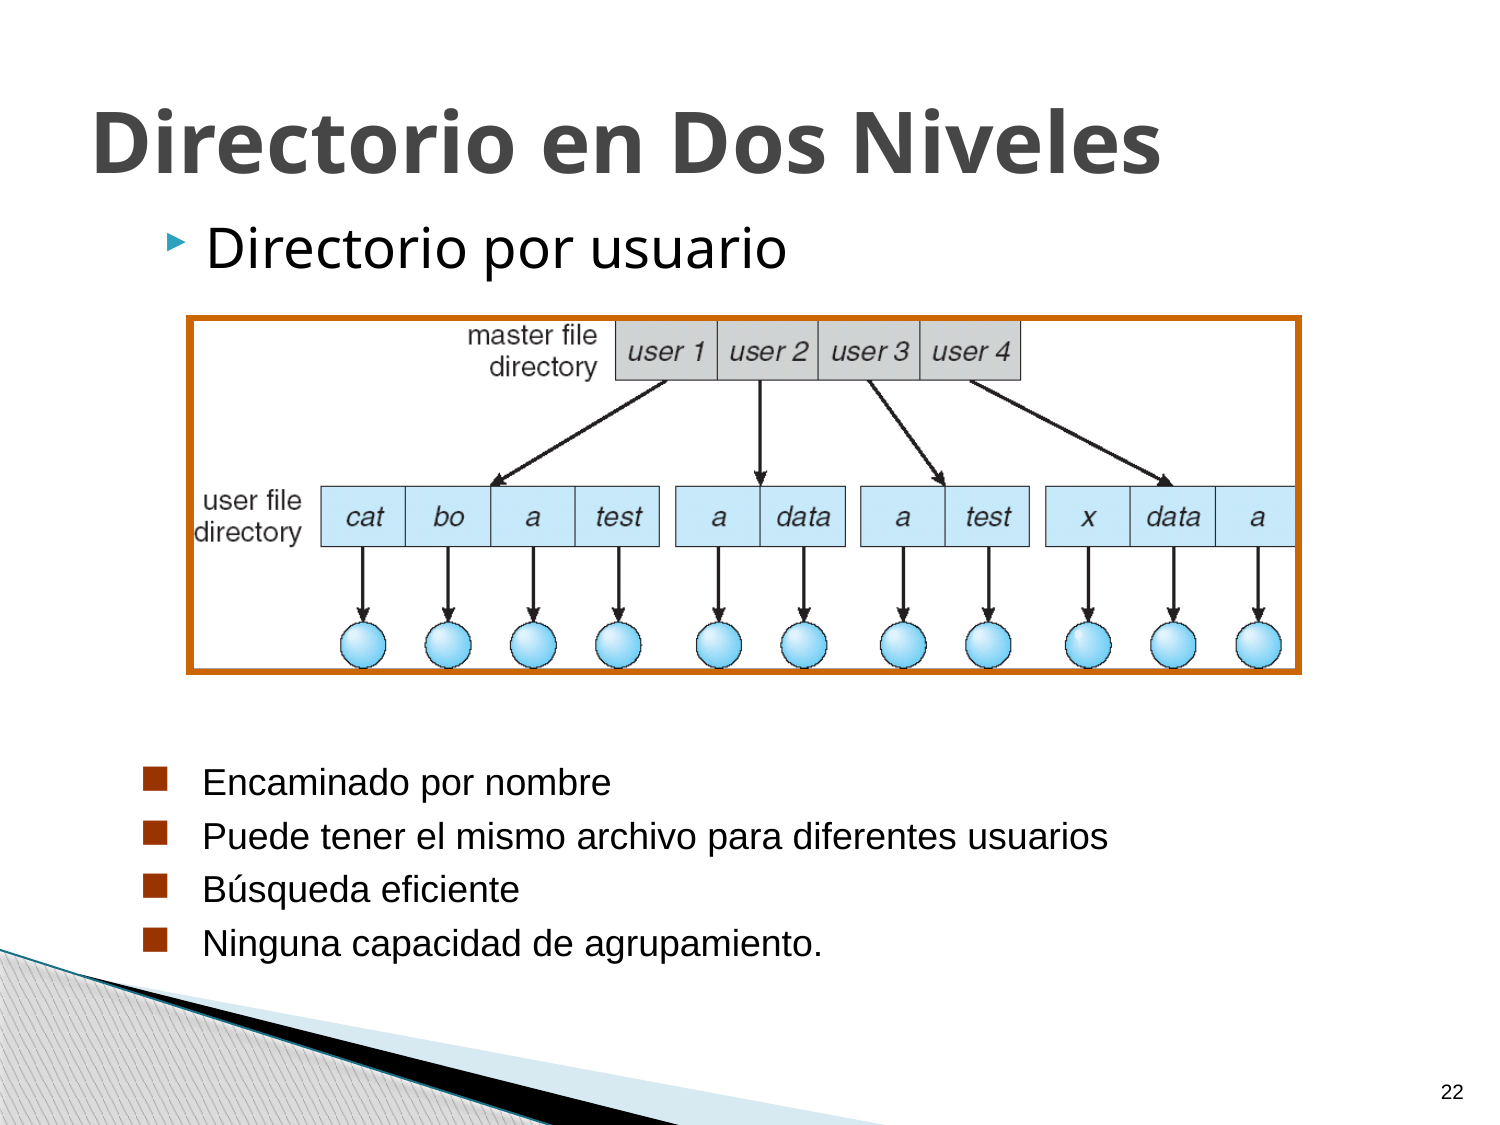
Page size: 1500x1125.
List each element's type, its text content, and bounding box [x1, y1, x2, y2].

list Directorio por usuario [130, 233, 1285, 296]
title Directorio en Dos Niveles [75, 45, 1425, 233]
text_box Encaminado por nombre Puede tener el mismo archivo para diferentes usuarios Búsqueda eficiente Ninguna capacidad de agrupamiento. [130, 750, 1280, 982]
picture [192, 321, 1296, 670]
slide_number 22 [1418, 1051, 1479, 1112]
